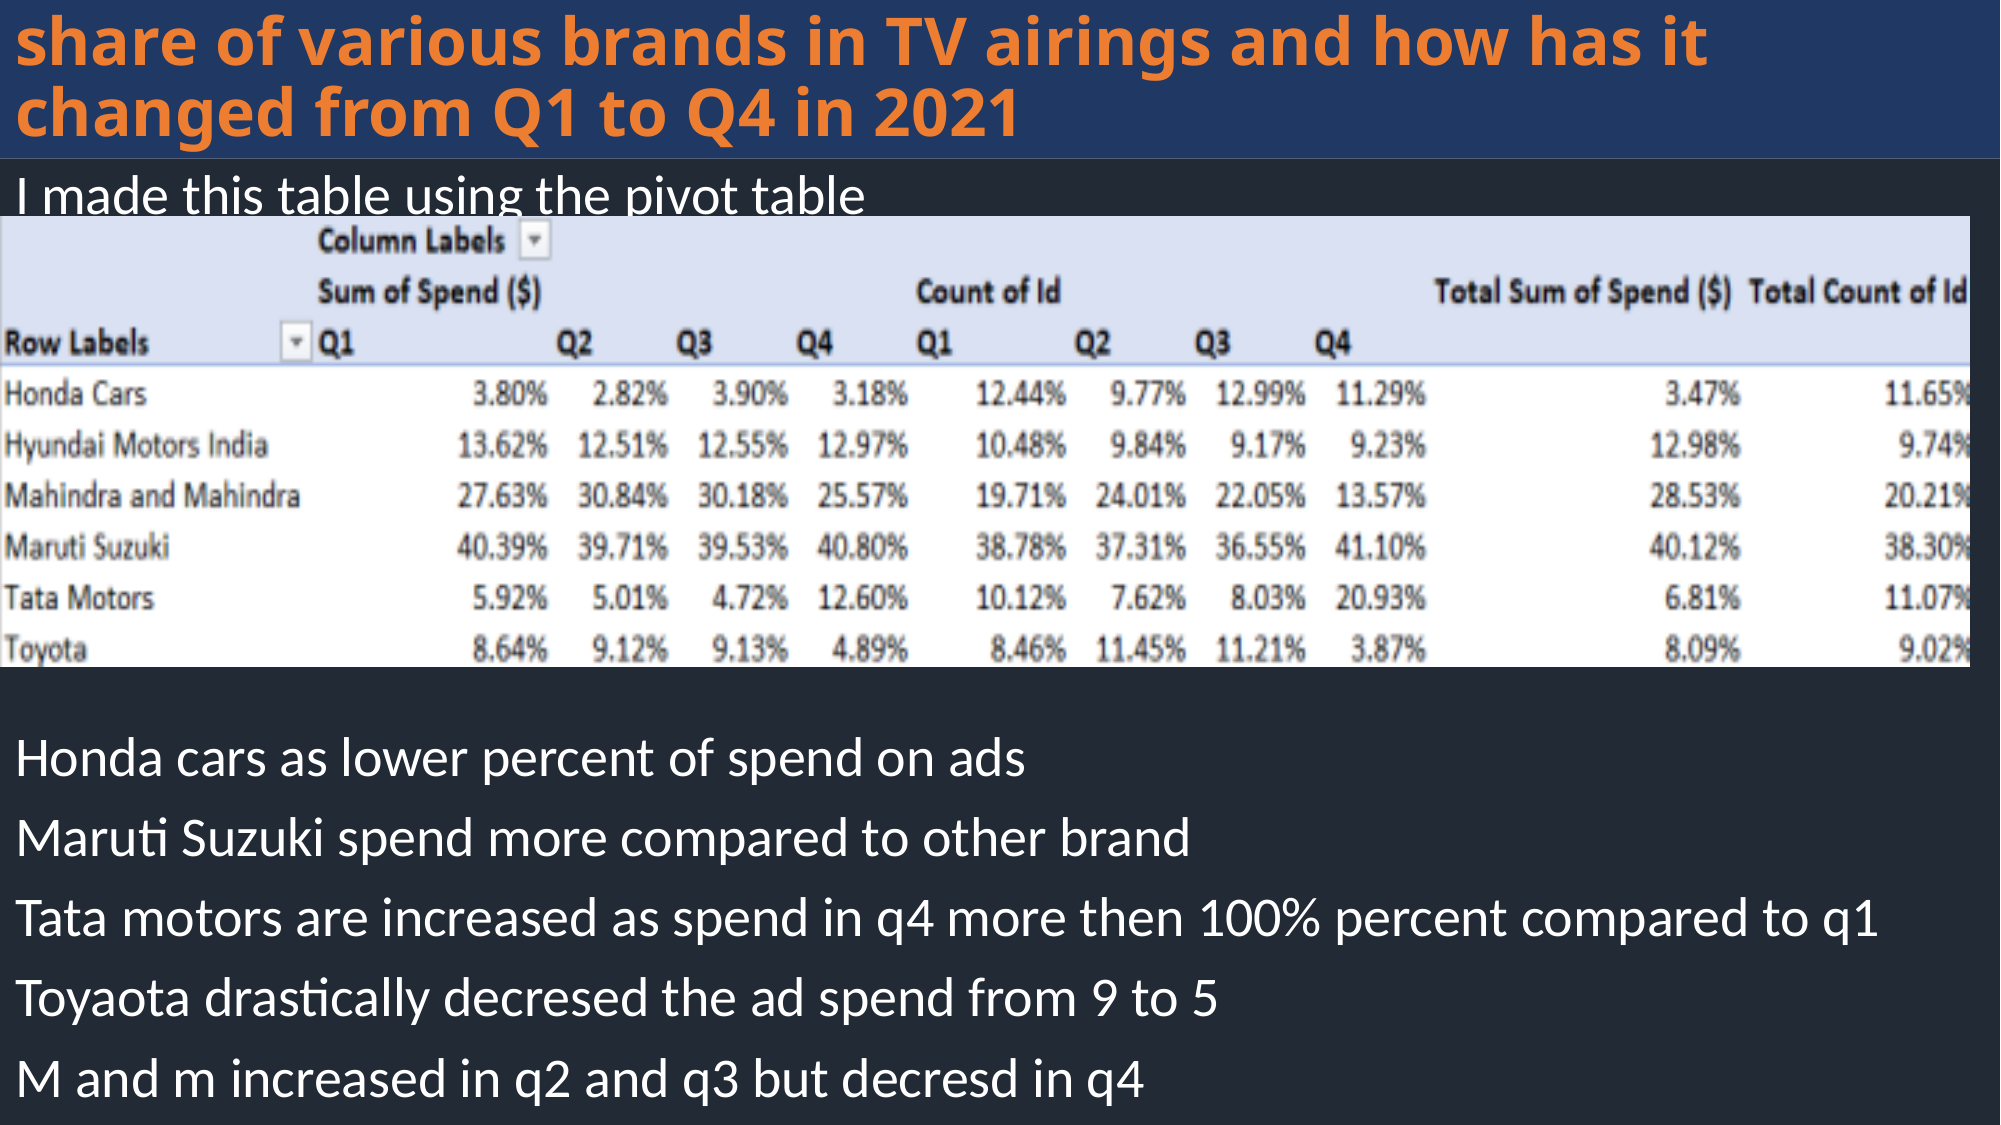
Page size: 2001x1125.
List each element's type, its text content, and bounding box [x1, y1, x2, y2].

list I made this table using the pivot table Honda cars as lower percent of spend on ads Maruti Suzuki spend more compared to other brand Tata motors are increased as spend in q4 more then 100% percent compared to q1 Toyaota drastically decresed the ad spend from 9 to 5 M and m increased in q2 and q3 but decresd in q4 [0, 158, 2000, 1125]
picture [0, 215, 1970, 667]
title share of various brands in TV airings and how has it changed from Q1 to Q4 in 2021 [0, 0, 2000, 158]
